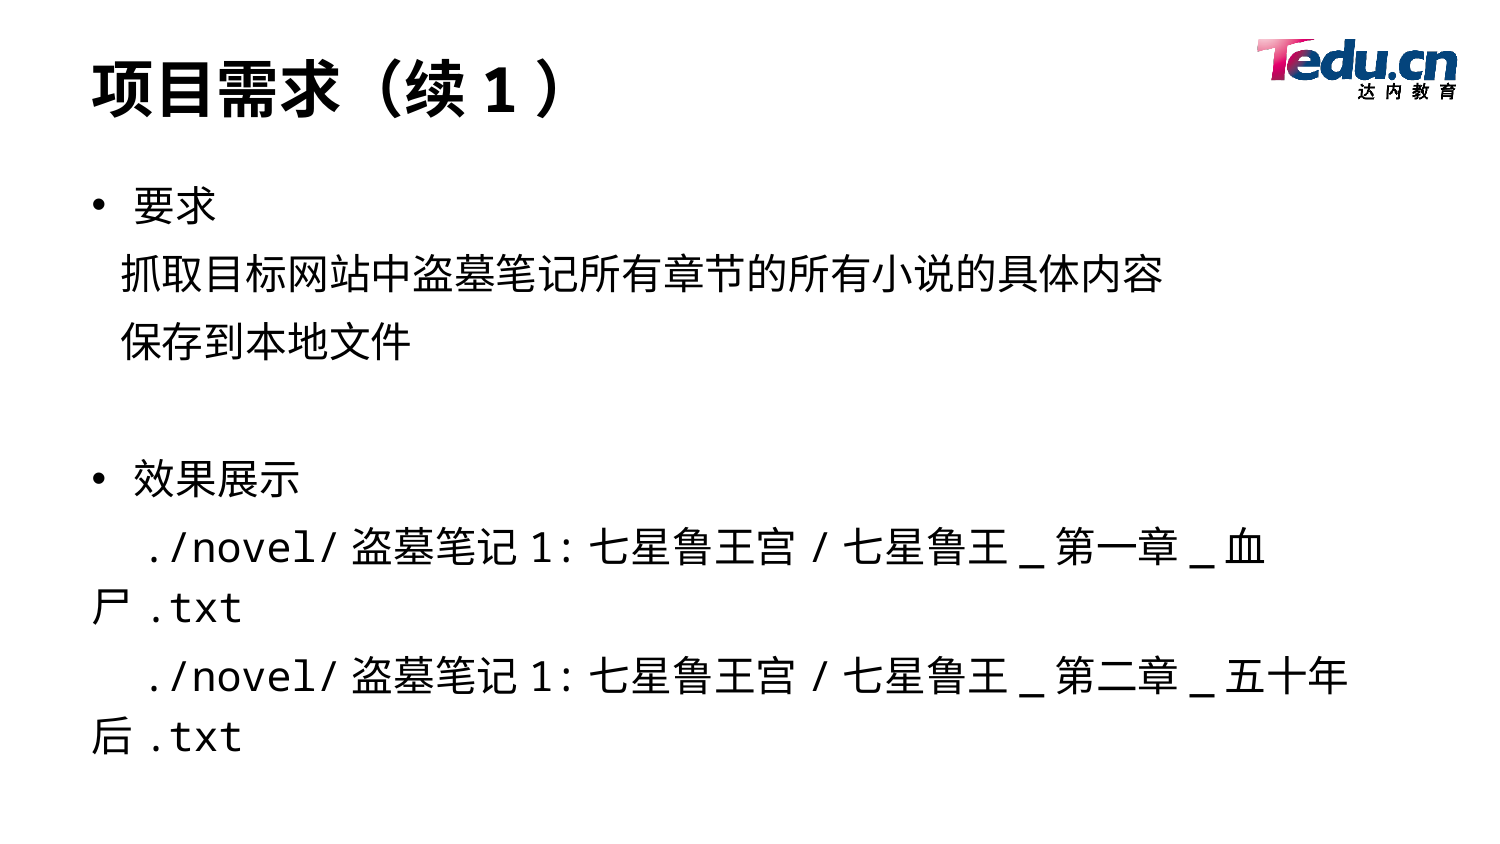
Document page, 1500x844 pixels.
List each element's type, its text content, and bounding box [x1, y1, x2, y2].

list 要求 抓取目标网站中盗墓笔记所有章节的所有小说的具体内容 保存到本地文件 效果展示 ./novel/盗墓笔记1:七星鲁王宫/七星鲁王_第一章_血尸.txt ./novel/盗墓笔记1:七星鲁王宫/七星鲁王_第二章_五十年后.txt [76, 161, 1400, 662]
title 项目需求（续1） [76, 43, 1188, 132]
picture [1234, 8, 1471, 115]
